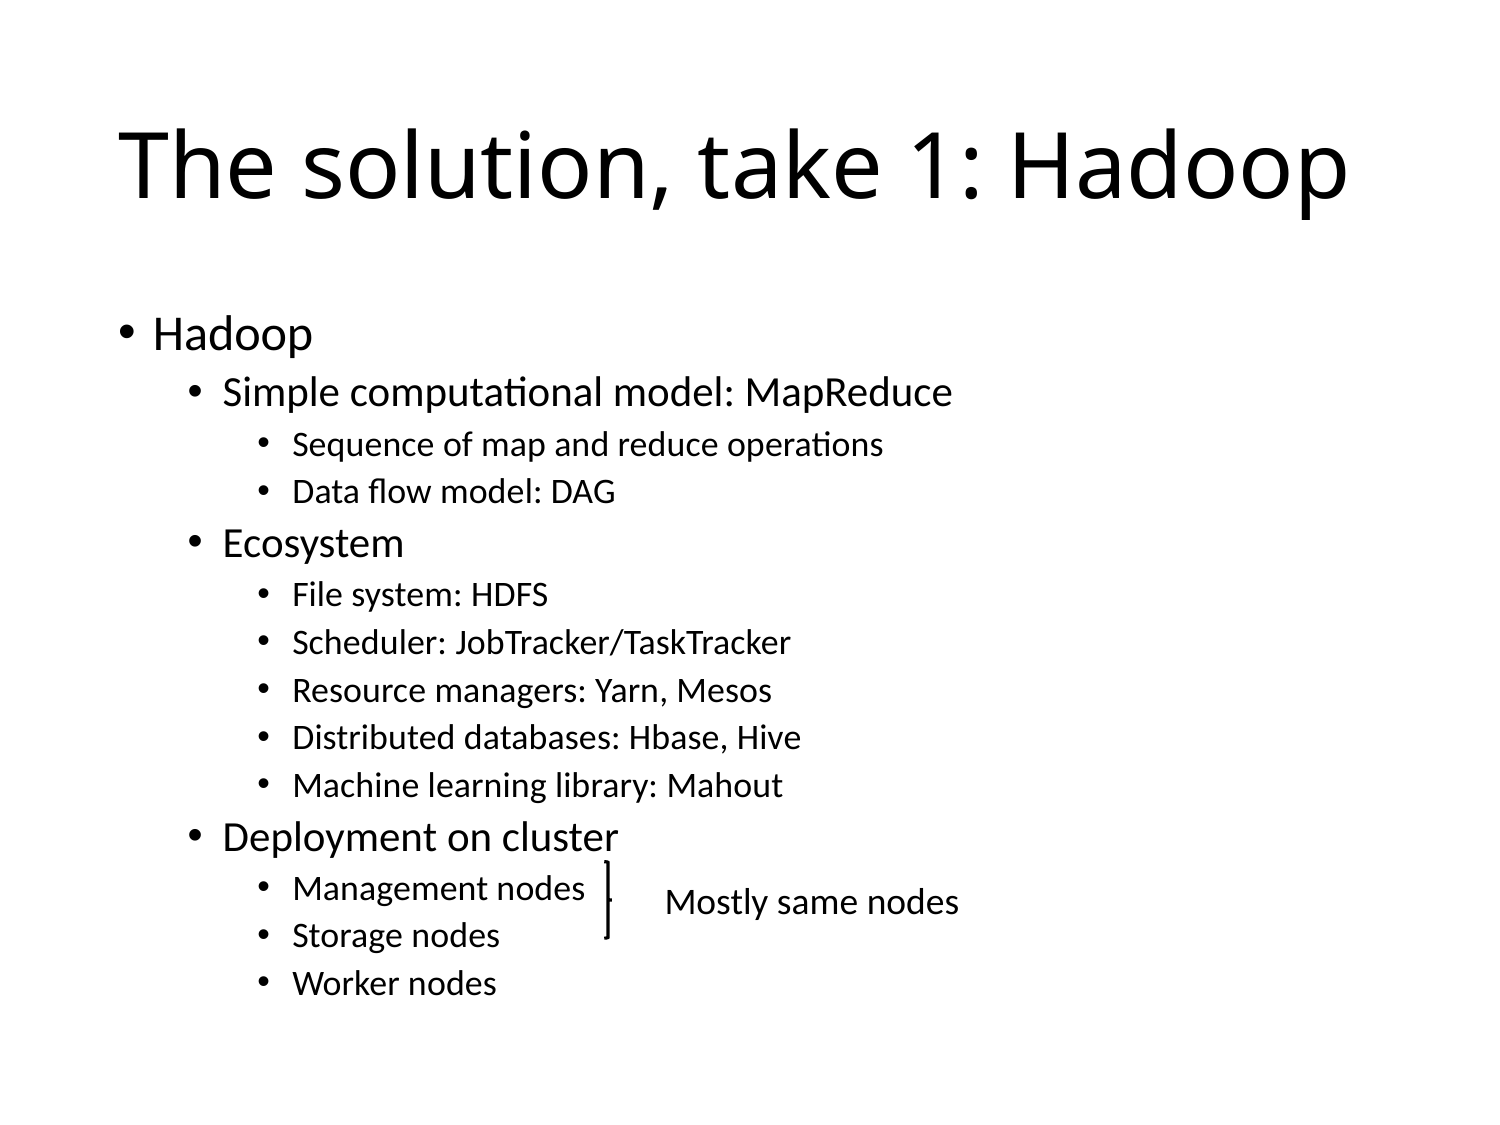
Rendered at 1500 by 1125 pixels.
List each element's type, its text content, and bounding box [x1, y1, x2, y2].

title The solution, take 1: Hadoop [103, 59, 1397, 278]
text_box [604, 861, 977, 939]
list Hadoop Simple computational model: MapReduce Sequence of map and reduce operations Data flow model: DAG Ecosystem File system: HDFS Scheduler: JobTracker/TaskTracker Resource managers: Yarn, Mesos Distributed databases: Hbase, Hive Machine learning library: Mahout Deployment on cluster Management nodes Storage nodes Worker nodes [103, 299, 1397, 1014]
